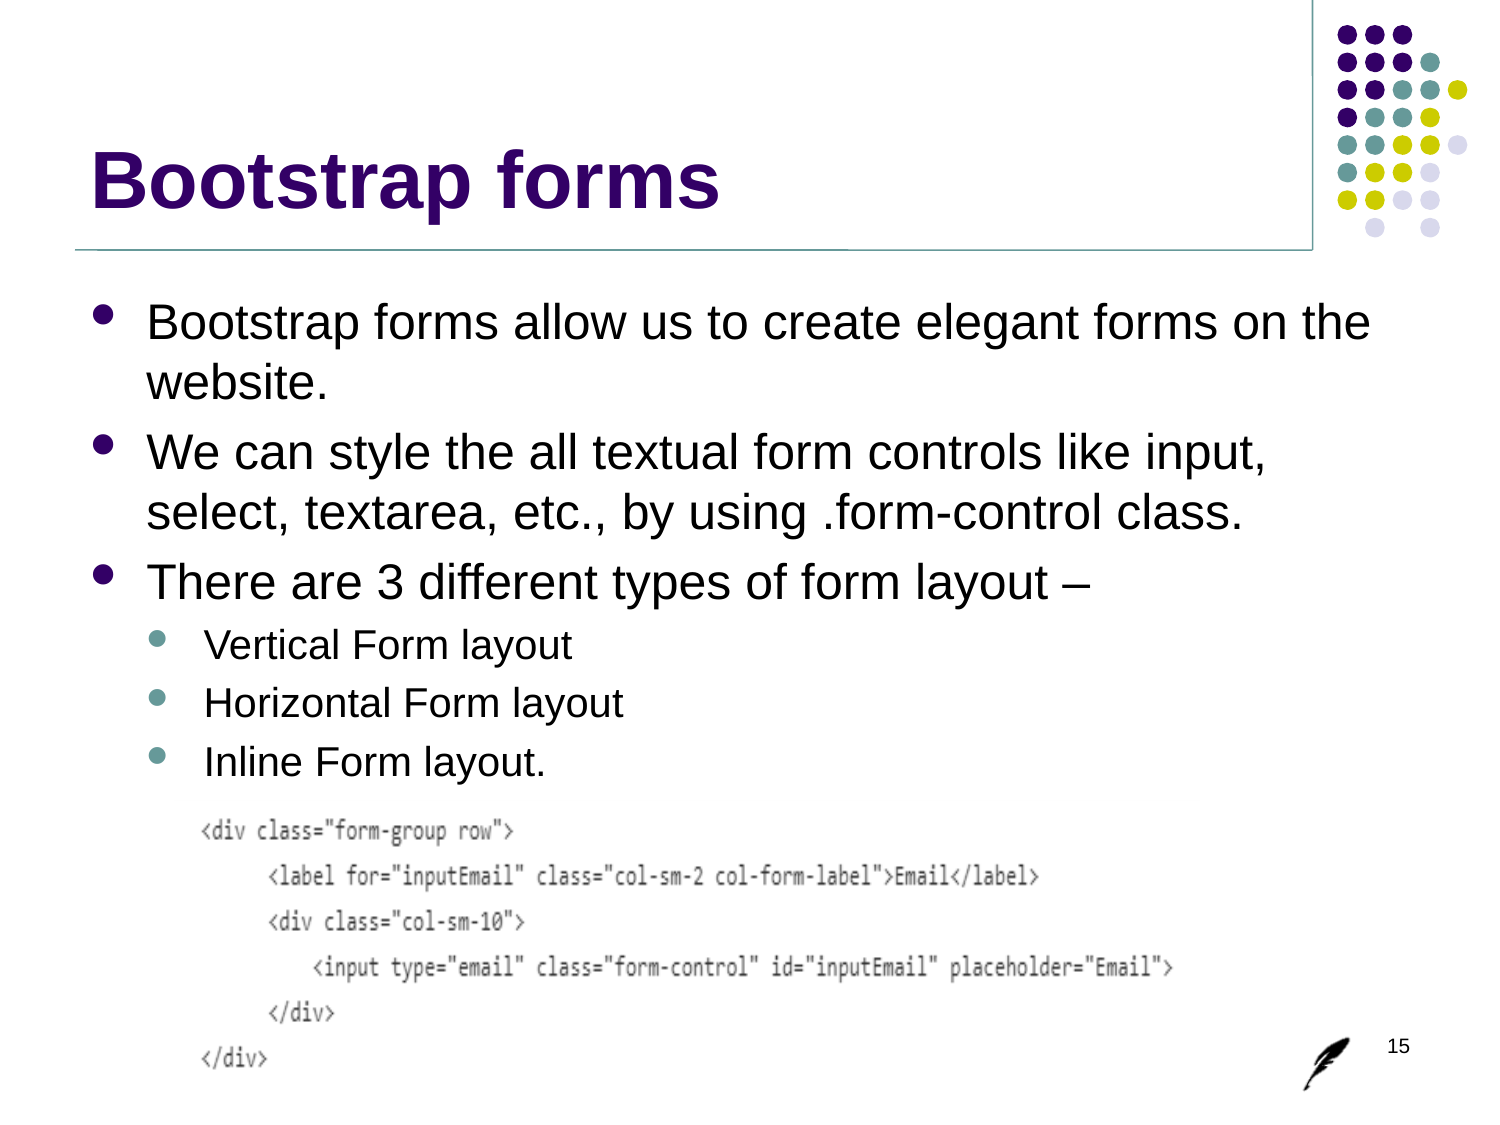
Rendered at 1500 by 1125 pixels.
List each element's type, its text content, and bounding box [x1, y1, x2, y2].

picture [174, 799, 1200, 1088]
slide_number 15 [1074, 1025, 1425, 1100]
list Bootstrap forms allow us to create elegant forms on the website. We can style the all textual form controls like input, select, textarea, etc., by using .form-control class. There are 3 different types of form layout – Vertical Form layout Horizontal Form layout Inline Form layout. [75, 282, 1425, 1006]
title Bootstrap forms [75, 20, 1313, 233]
